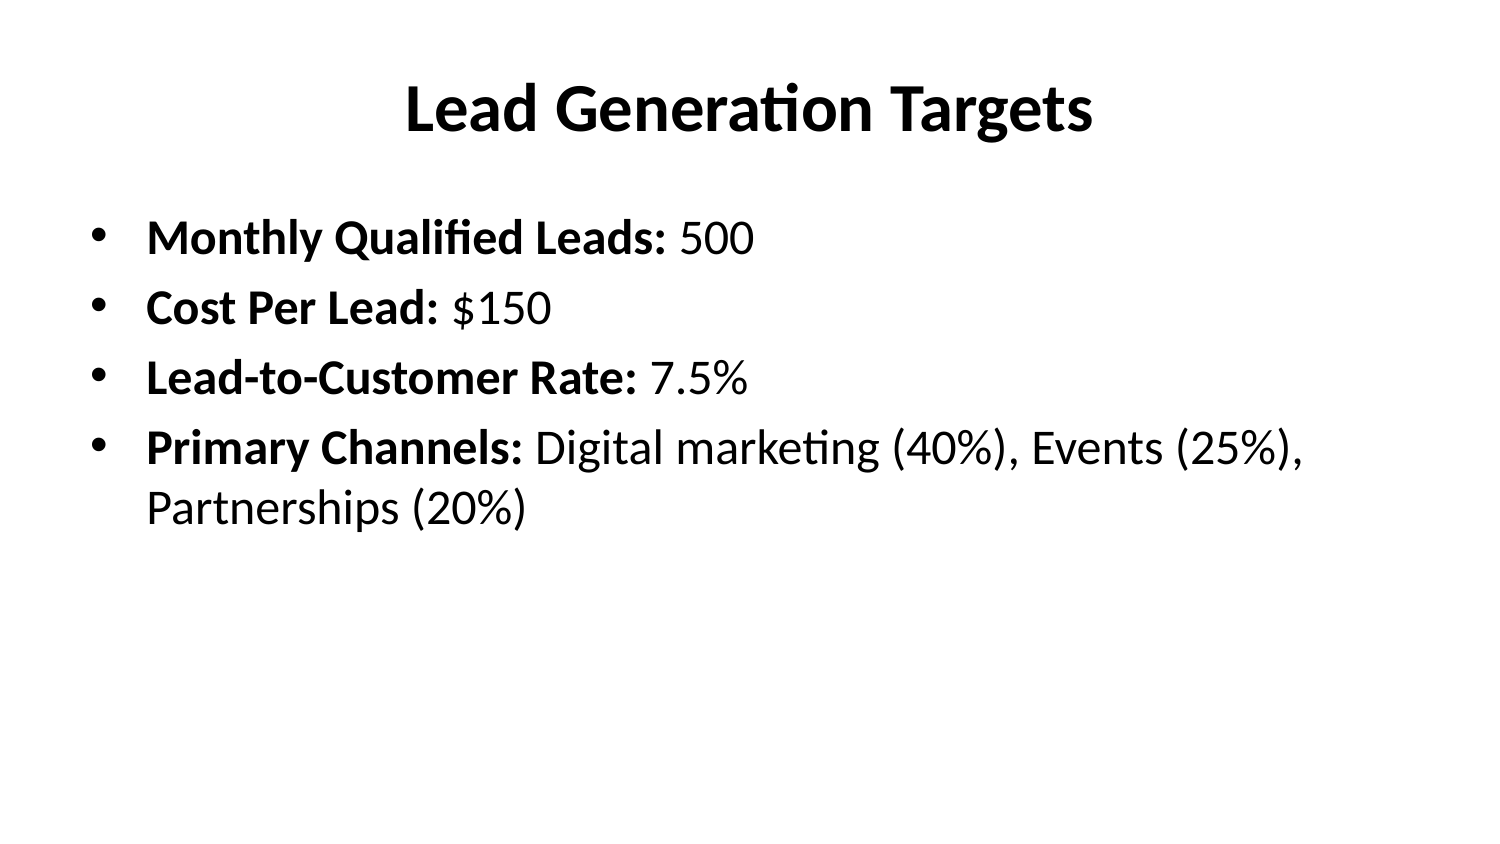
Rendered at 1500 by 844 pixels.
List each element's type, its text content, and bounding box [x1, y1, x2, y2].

title Lead Generation Targets [75, 33, 1425, 175]
list Monthly Qualified Leads: 500 Cost Per Lead: $150 Lead-to-Customer Rate: 7.5% Primary Channels: Digital marketing (40%), Events (25%), Partnerships (20%) [75, 196, 1425, 754]
